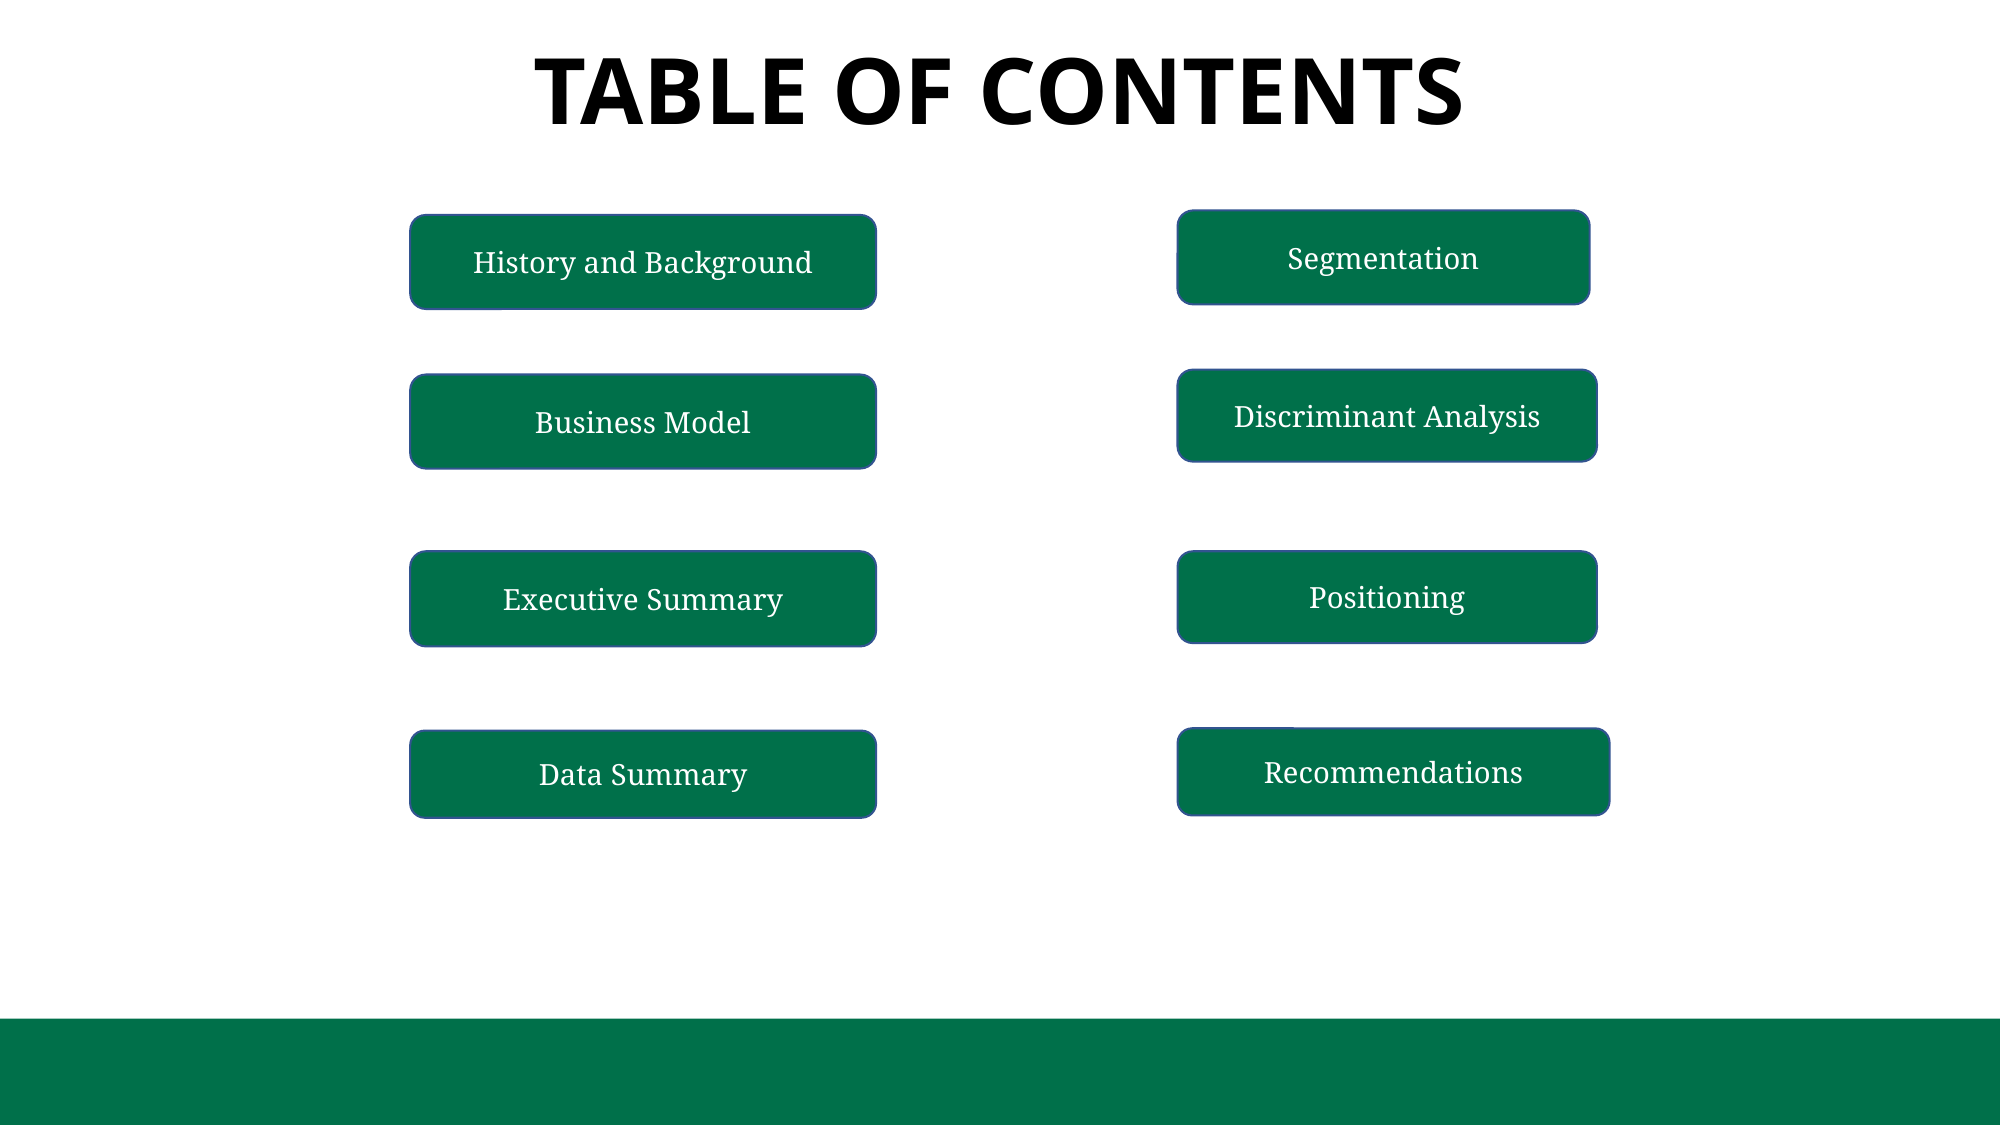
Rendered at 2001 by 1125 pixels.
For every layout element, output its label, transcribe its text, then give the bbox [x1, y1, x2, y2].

text_box [0, 1018, 2000, 1125]
text_box History and Background [409, 213, 878, 311]
text_box TABLE OF CONTENTS [0, 25, 2000, 151]
text_box Positioning [1176, 550, 1599, 645]
text_box Discriminant Analysis [1176, 368, 1599, 463]
text_box Data Summary [409, 729, 878, 819]
text_box Segmentation [1176, 209, 1591, 306]
text_box Recommendations [1176, 727, 1611, 817]
text_box Business Model [409, 373, 878, 470]
text_box Executive Summary [409, 550, 878, 648]
